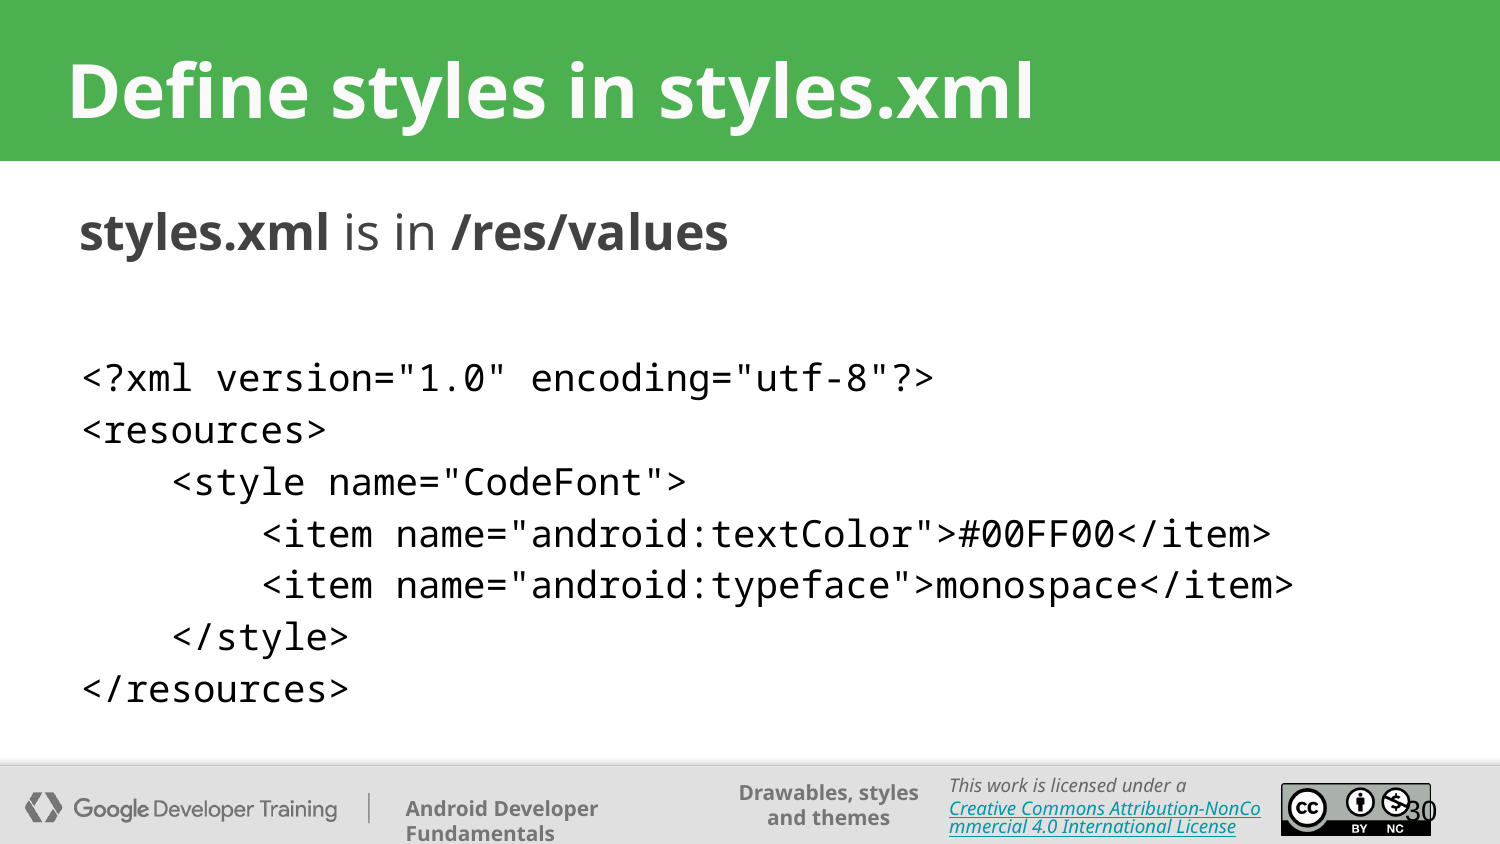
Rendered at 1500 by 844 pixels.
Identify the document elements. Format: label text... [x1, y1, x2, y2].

picture [0, 161, 1500, 844]
title Define styles in styles.xml [51, 28, 1449, 122]
text_box <?xml version="1.0" encoding="utf-8"?> <resources> <style name="CodeFont"> <item name="android:textColor">#00FF00</item> <item name="android:typeface">monospace</item> </style> </resources> [65, 332, 1438, 705]
slide_number ‹#› [1389, 777, 1480, 842]
list styles.xml is in /res/values [51, 176, 1449, 280]
